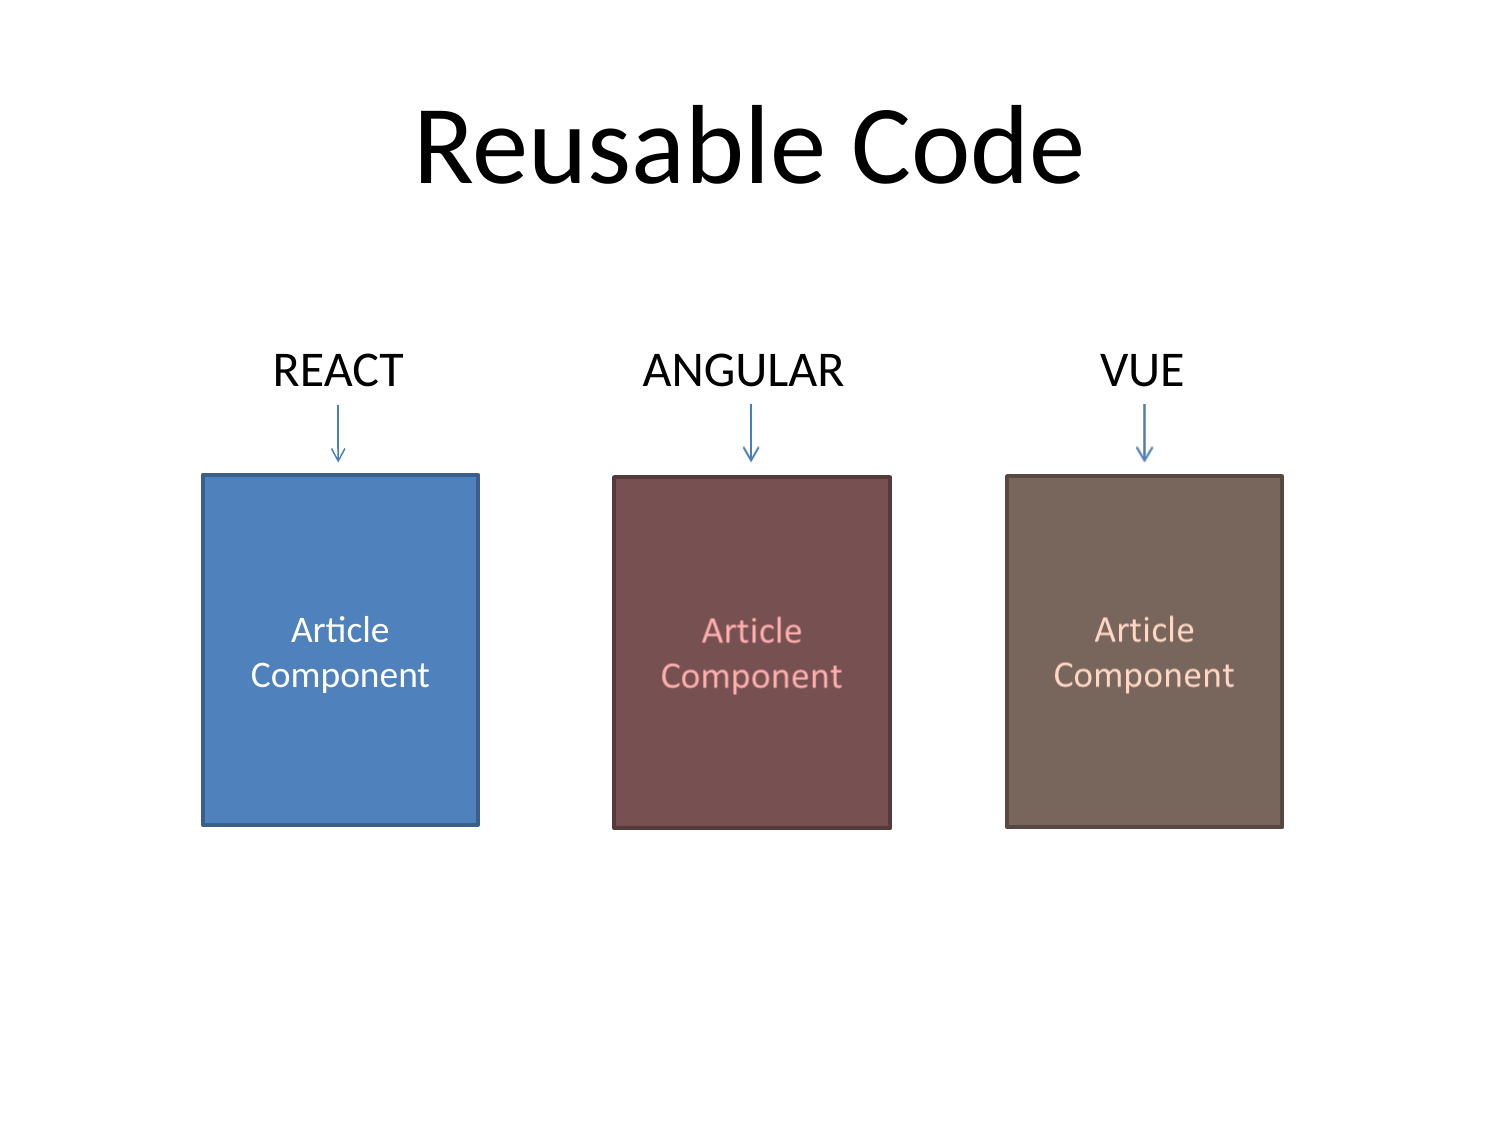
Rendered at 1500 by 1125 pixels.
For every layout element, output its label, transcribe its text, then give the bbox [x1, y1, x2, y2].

picture [737, 404, 765, 477]
picture [1004, 404, 1285, 830]
text_box Article Component [201, 473, 480, 827]
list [612, 475, 892, 830]
text_box ANGULAR [612, 329, 875, 404]
text_box REACT [206, 329, 470, 404]
title Reusable Code [75, 45, 1425, 233]
text_box VUE [1011, 329, 1274, 404]
